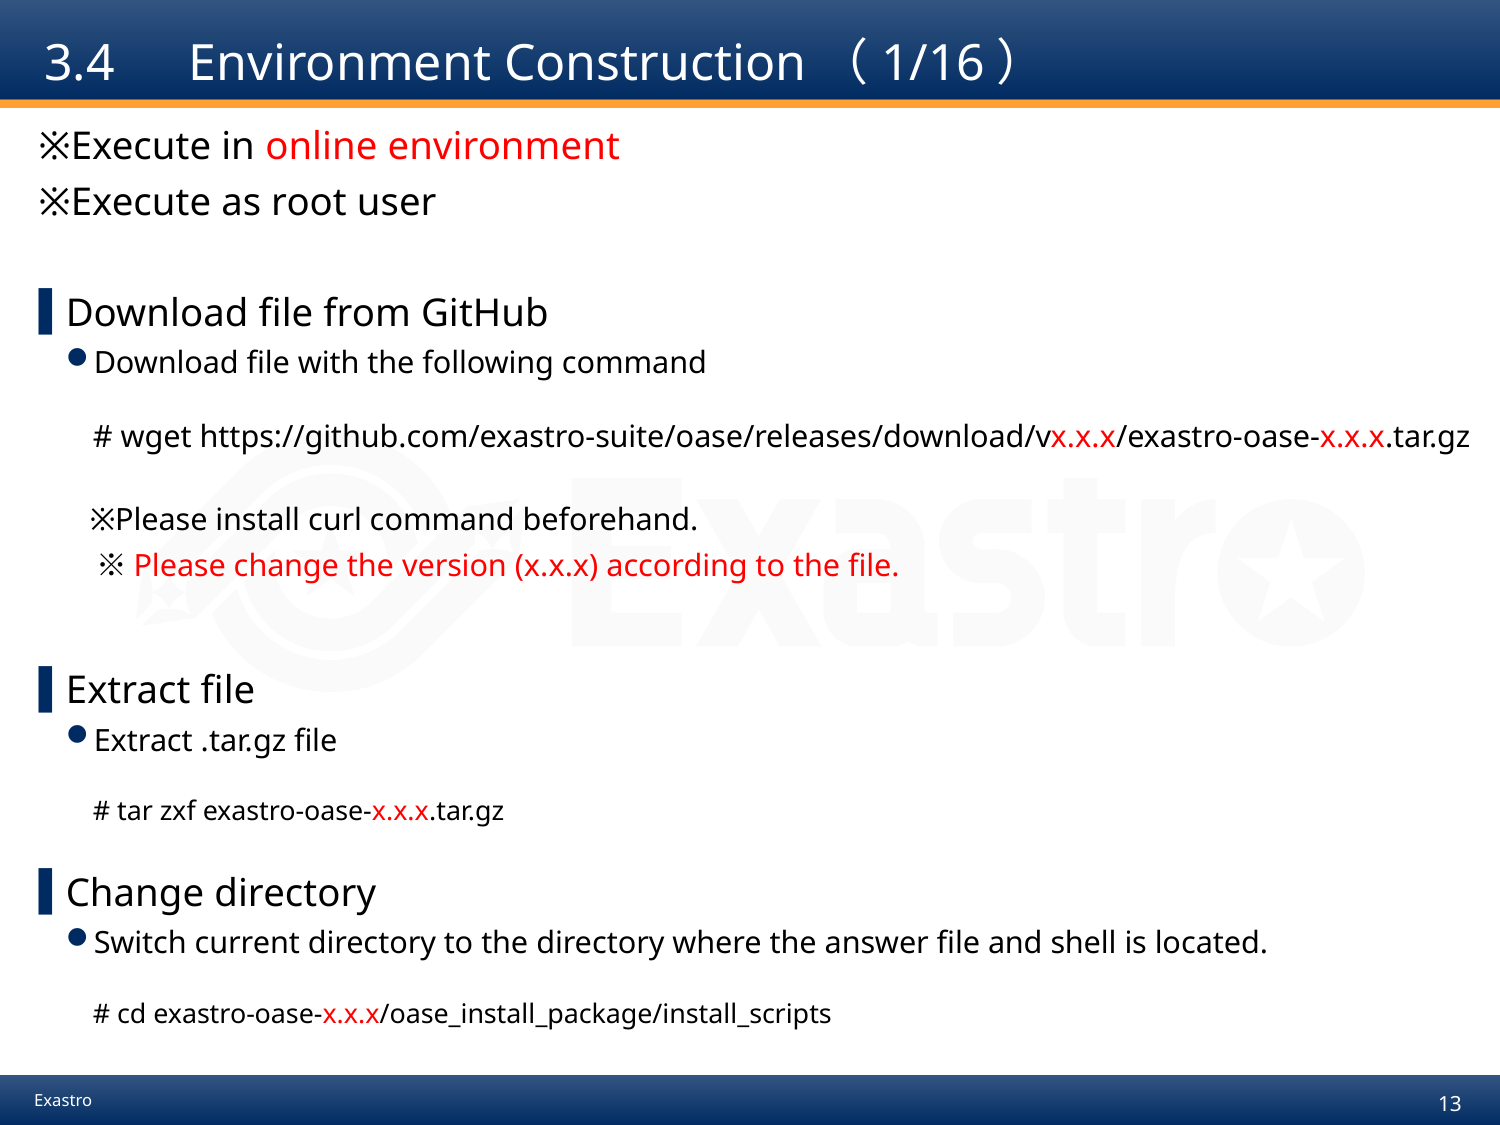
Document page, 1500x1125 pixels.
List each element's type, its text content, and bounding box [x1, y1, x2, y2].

list ※Execute in online environment ※Execute as root user Download file from GitHub Download file with the following command # wget https://github.com/exastro-suite/oase/releases/download/vx.x.x/exastro-oase-x.x.x.tar.gz ※Please install curl command beforehand. ※Please change the version (x.x.x) according to the file. Extract file Extract .tar.gz file # tar zxf exastro-oase-x.x.x.tar.gz Change directory Switch current directory to the directory where the answer file and shell is located. # cd exastro-oase-x.x.x/oase_install_package/install_scripts [23, 113, 1495, 1071]
picture [0, 0, 1500, 1125]
title 3.4 Environment Construction（1/16） [29, 18, 1471, 96]
